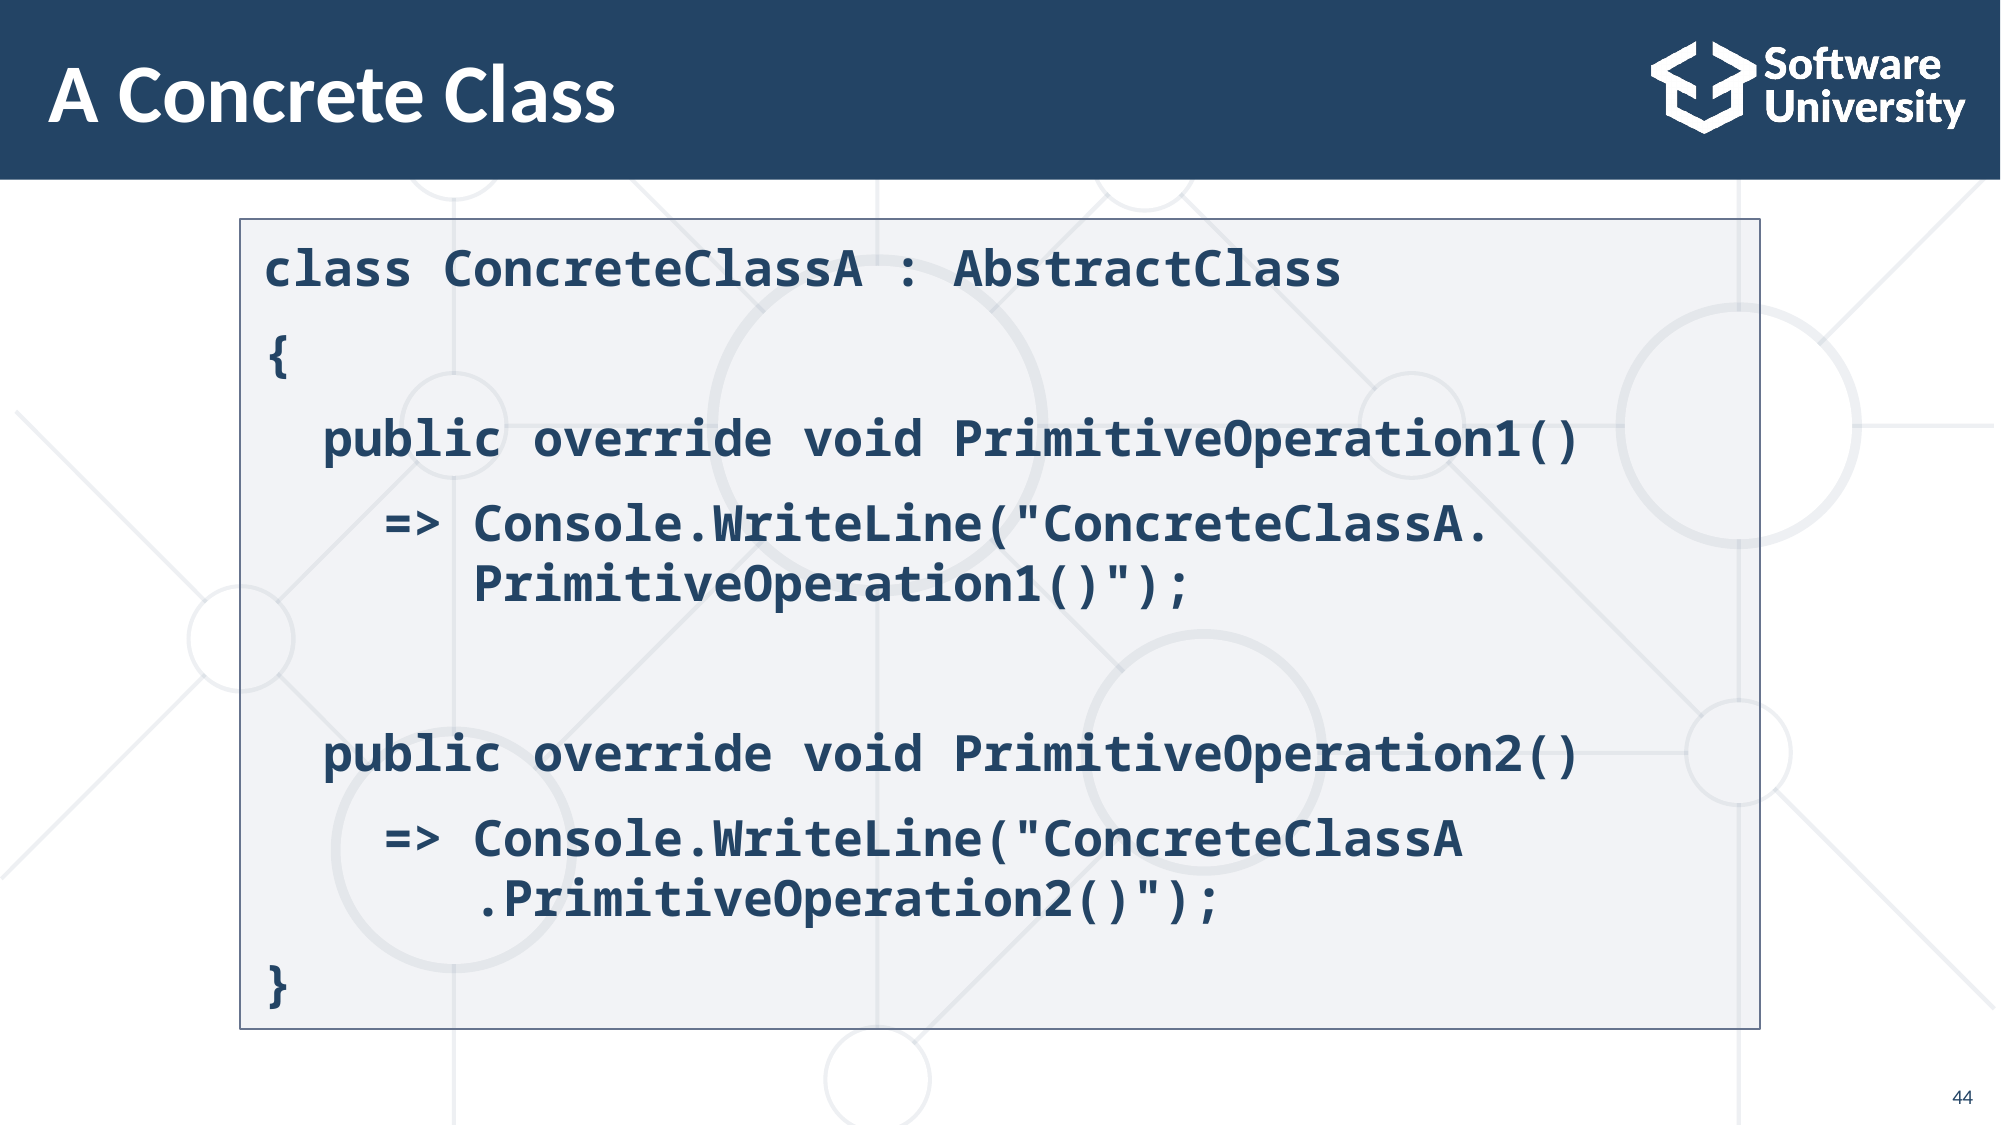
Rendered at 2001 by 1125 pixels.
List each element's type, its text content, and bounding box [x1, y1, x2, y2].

slide_number 44 [1927, 1067, 1989, 1117]
picture [1651, 41, 1966, 134]
title A Concrete Class [31, 16, 1625, 162]
text_box class ConcreteClassA : AbstractClass { public override void PrimitiveOperation1() => Console.WriteLine("ConcreteClassA. PrimitiveOperation1()"); public override void PrimitiveOperation2() => Console.WriteLine("ConcreteClassA .PrimitiveOperation2()"); } [239, 218, 1761, 1030]
